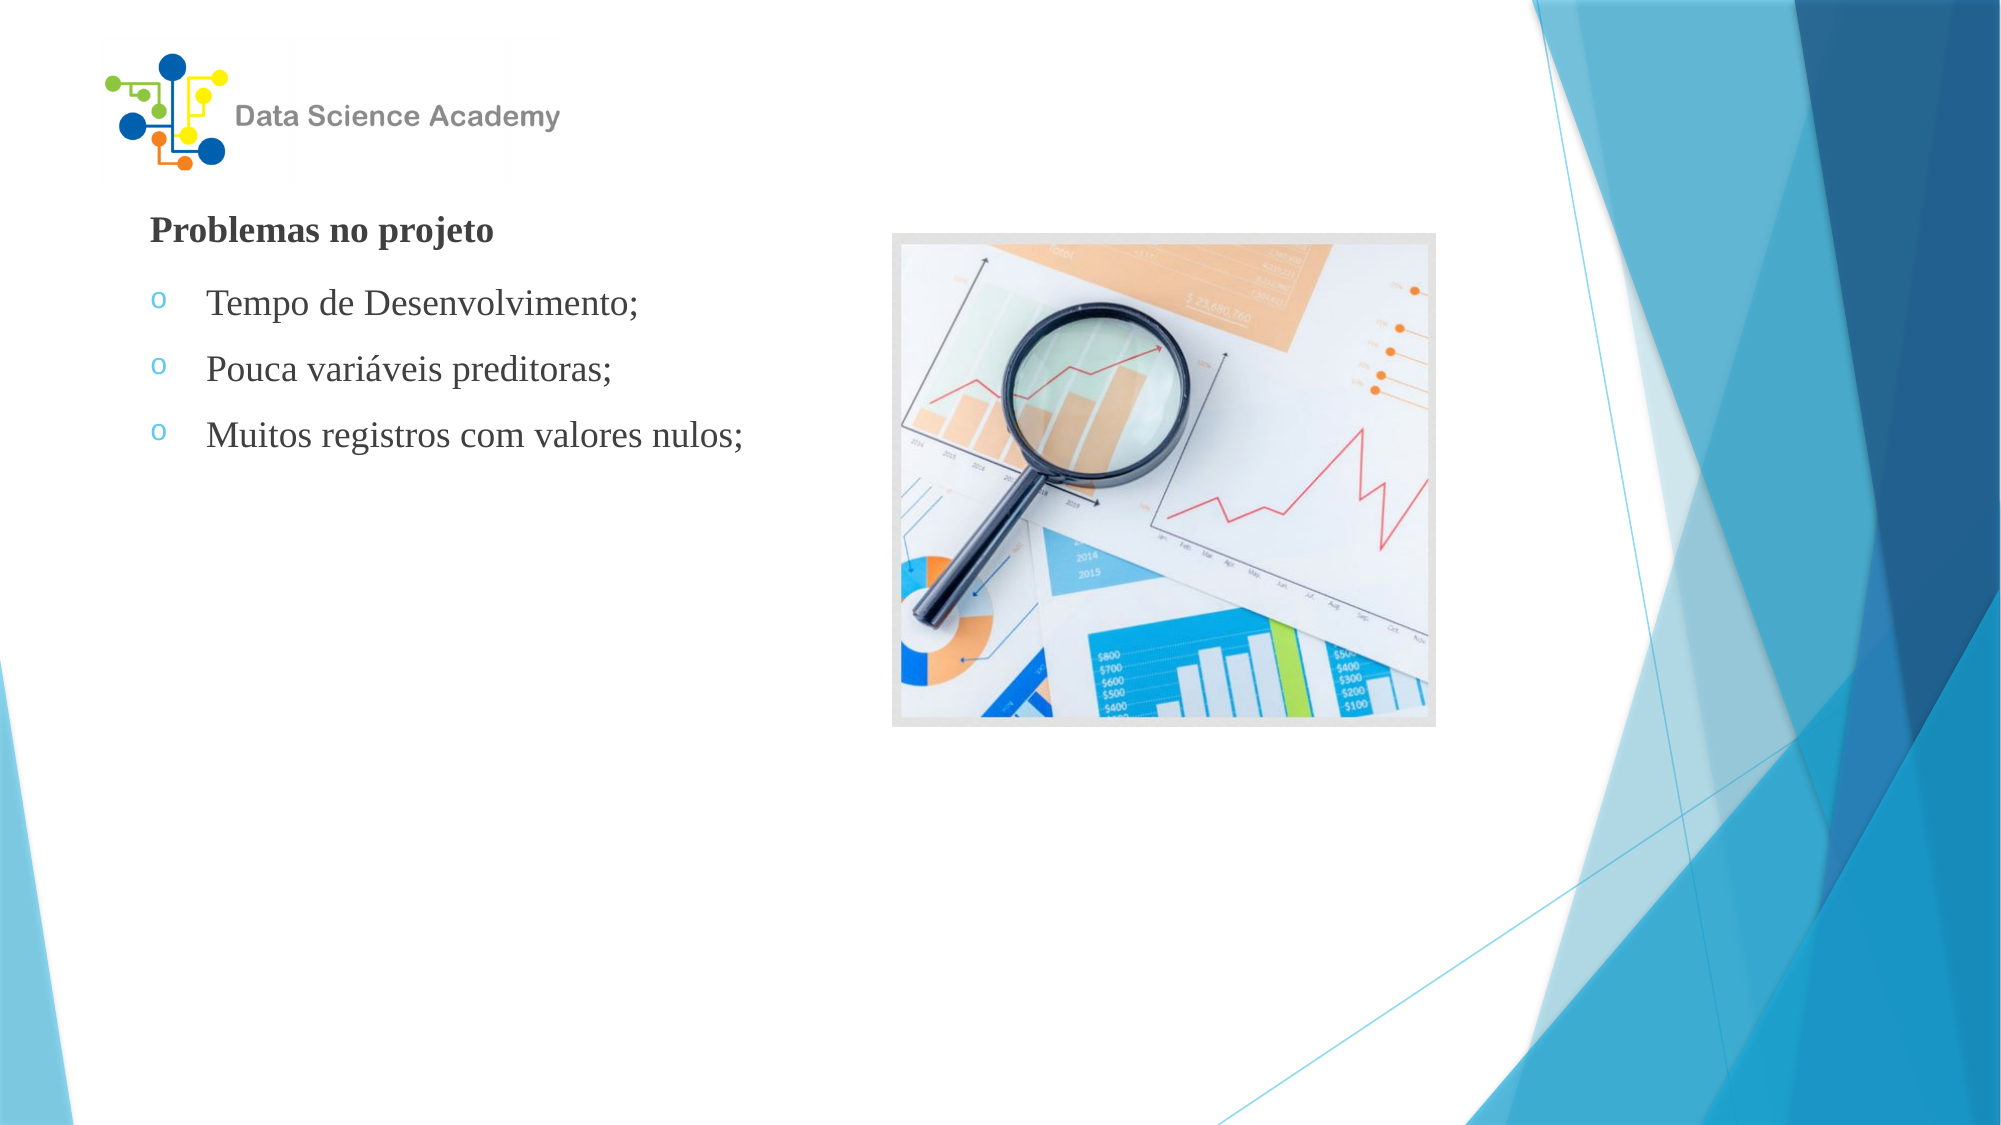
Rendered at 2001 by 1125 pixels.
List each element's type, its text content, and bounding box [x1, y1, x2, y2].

text_box Tempo de Desenvolvimento; Pouca variáveis preditoras; Muitos registros com valores nulos; [134, 270, 1120, 748]
text_box Problemas no projeto [134, 197, 577, 270]
picture [100, 36, 562, 187]
picture [891, 232, 1436, 727]
